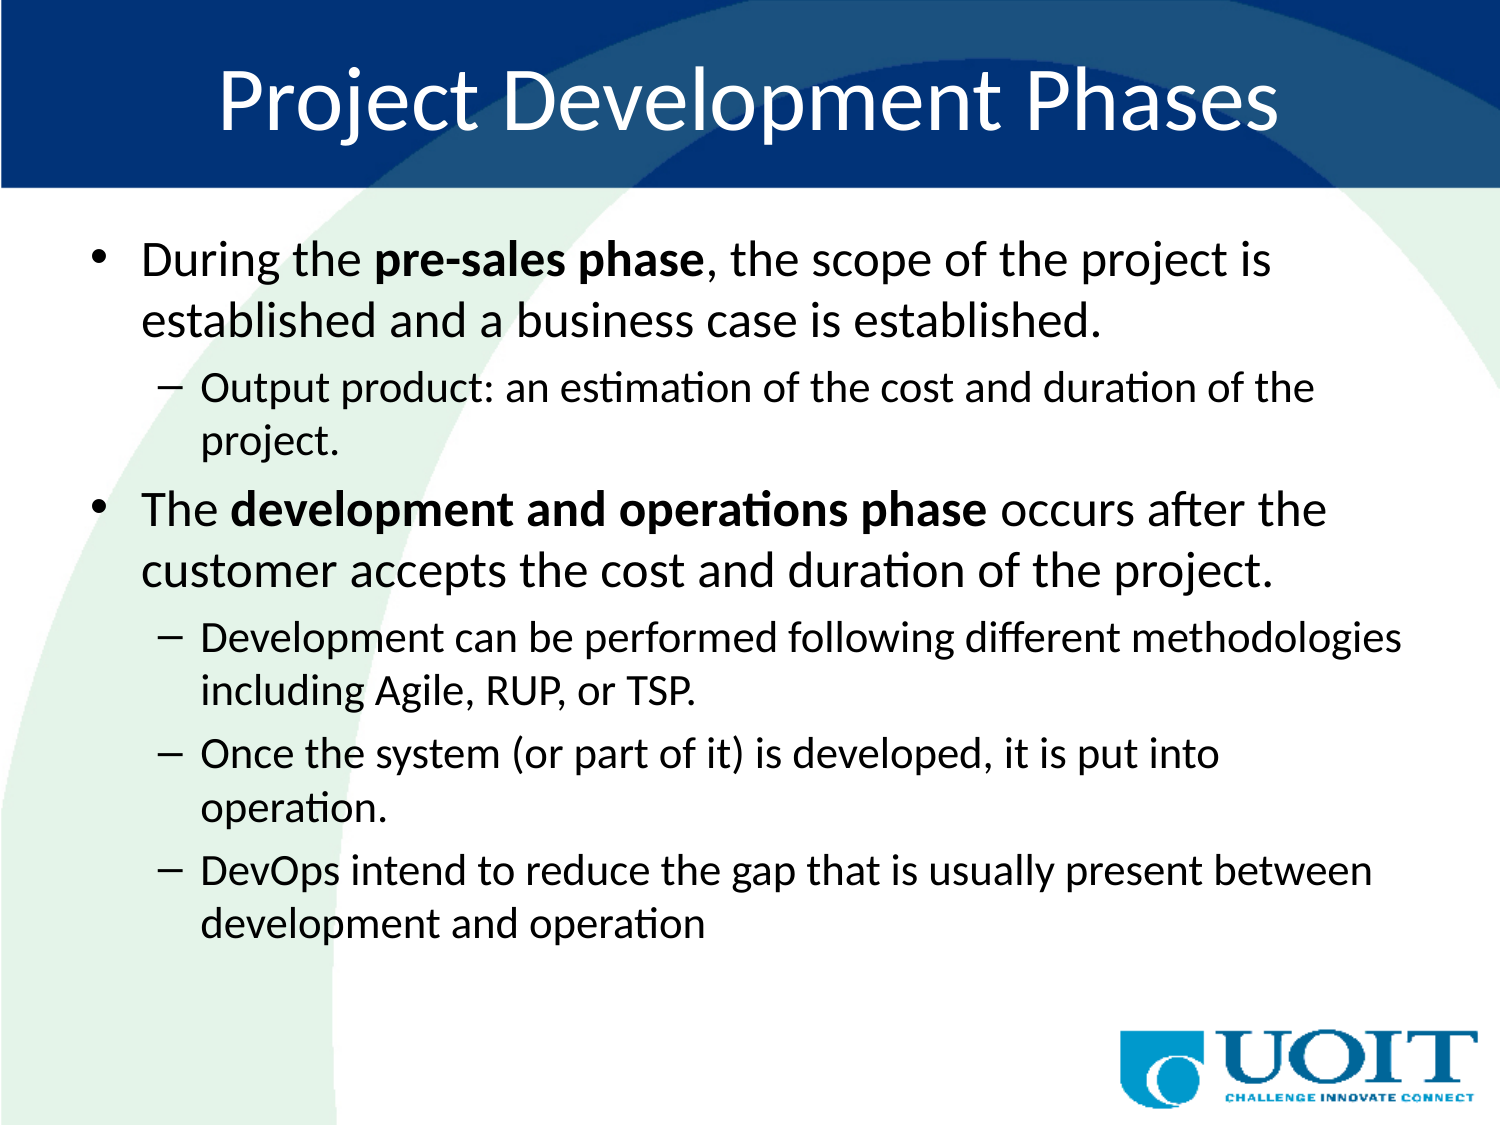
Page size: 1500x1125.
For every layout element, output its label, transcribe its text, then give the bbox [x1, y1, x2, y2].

picture [0, 0, 1500, 1125]
title Project Development Phases [75, 0, 1425, 188]
list During the pre-sales phase, the scope of the project is established and a business case is established. Output product: an estimation of the cost and duration of the project. The development and operations phase occurs after the customer accepts the cost and duration of the project. Development can be performed following different methodologies including Agile, RUP, or TSP. Once the system (or part of it) is developed, it is put into operation. DevOps intend to reduce the gap that is usually present between development and operation [75, 217, 1425, 960]
